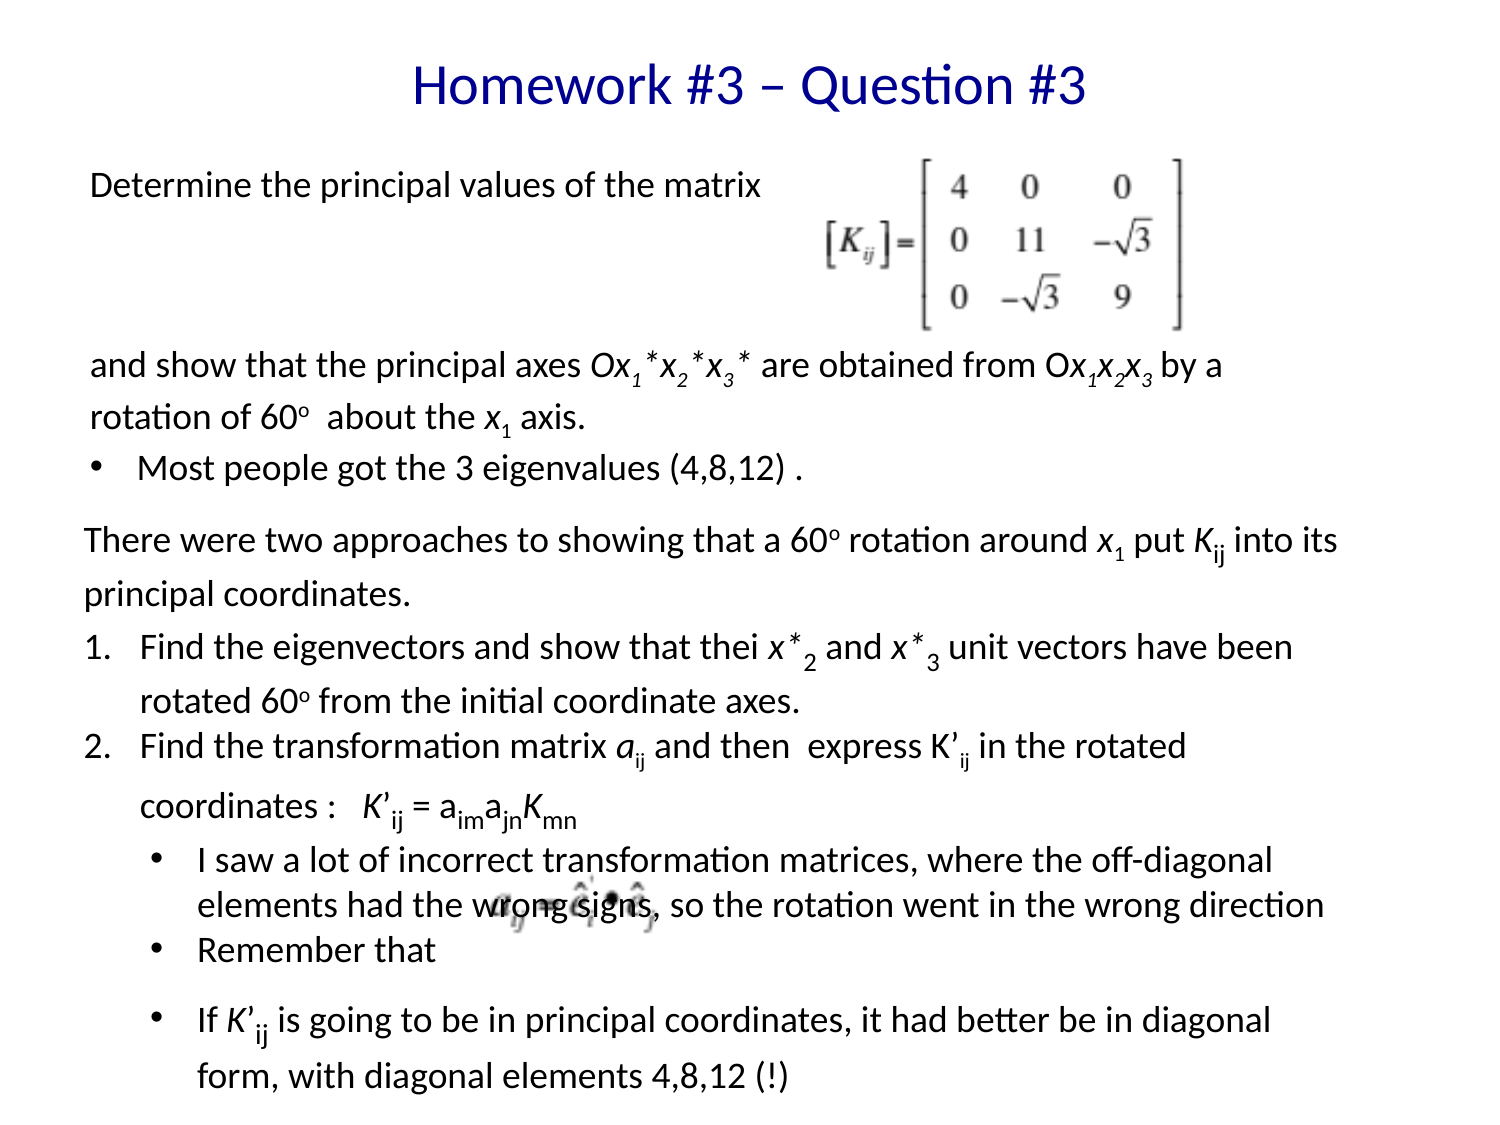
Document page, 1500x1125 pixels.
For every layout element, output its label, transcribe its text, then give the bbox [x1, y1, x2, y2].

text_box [74, 152, 1294, 487]
text_box There were two approaches to showing that a 60o rotation around x1 put Kij into its principal coordinates. Find the eigenvectors and show that thei x*2 and x*3 unit vectors have been rotated 60o from the initial coordinate axes. Find the transformation matrix aij and then express K’ij in the rotated coordinates : K’ij = aimajnKmn I saw a lot of incorrect transformation matrices, where the off-diagonal elements had the wrong signs, so the rotation went in the wrong direction Remember that If K’ij is going to be in principal coordinates, it had better be in diagonal form, with diagonal elements 4,8,12 (!) [68, 498, 1366, 1125]
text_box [485, 866, 664, 937]
title Homework #3 – Question #3 [75, 21, 1425, 141]
